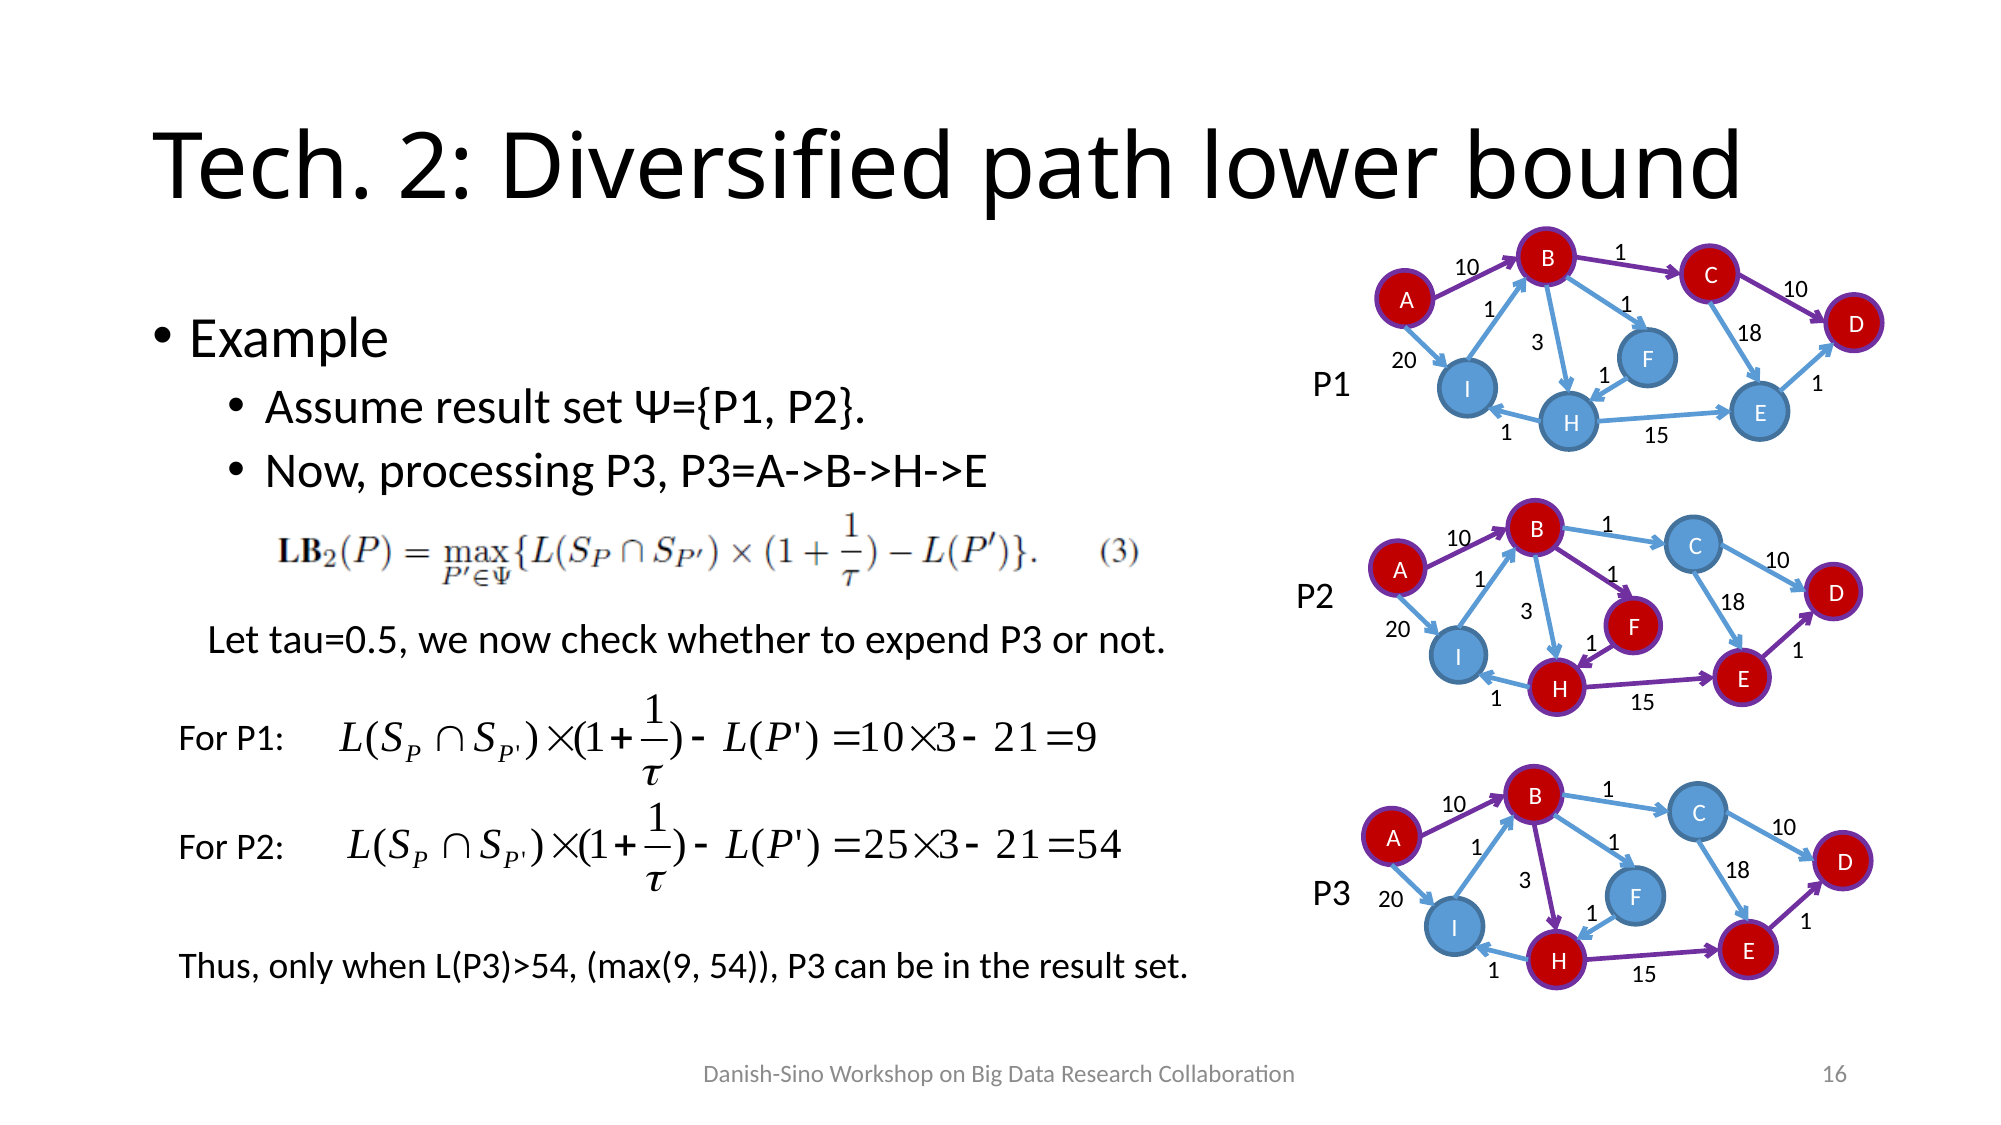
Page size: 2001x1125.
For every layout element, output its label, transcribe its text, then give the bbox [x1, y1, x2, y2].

text_box Let tau=0.5, we now check whether to expend P3 or not. [192, 604, 1182, 669]
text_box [1376, 227, 1883, 457]
text_box Thus, only when L(P3)>54, (max(9, 54)), P3 can be in the result set. [163, 934, 1206, 994]
footer Danish-Sino Workshop on Big Data Research Collaboration [662, 1042, 1338, 1103]
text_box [1363, 765, 1872, 995]
text_box P3 [1297, 860, 1363, 921]
text_box For P1: [163, 705, 309, 766]
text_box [339, 790, 1126, 901]
title Tech. 2: Diversified path lower bound [137, 59, 1863, 278]
text_box For P2: [163, 814, 309, 874]
text_box P1 [1297, 352, 1366, 412]
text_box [331, 682, 1104, 795]
text_box P2 [1281, 564, 1350, 624]
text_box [1370, 499, 1861, 723]
list Example Assume result set Ψ={P1, P2}. Now, processing P3, P3=A->B->H->E [137, 299, 1863, 1014]
picture [266, 505, 1148, 599]
slide_number 16 [1412, 1042, 1863, 1103]
